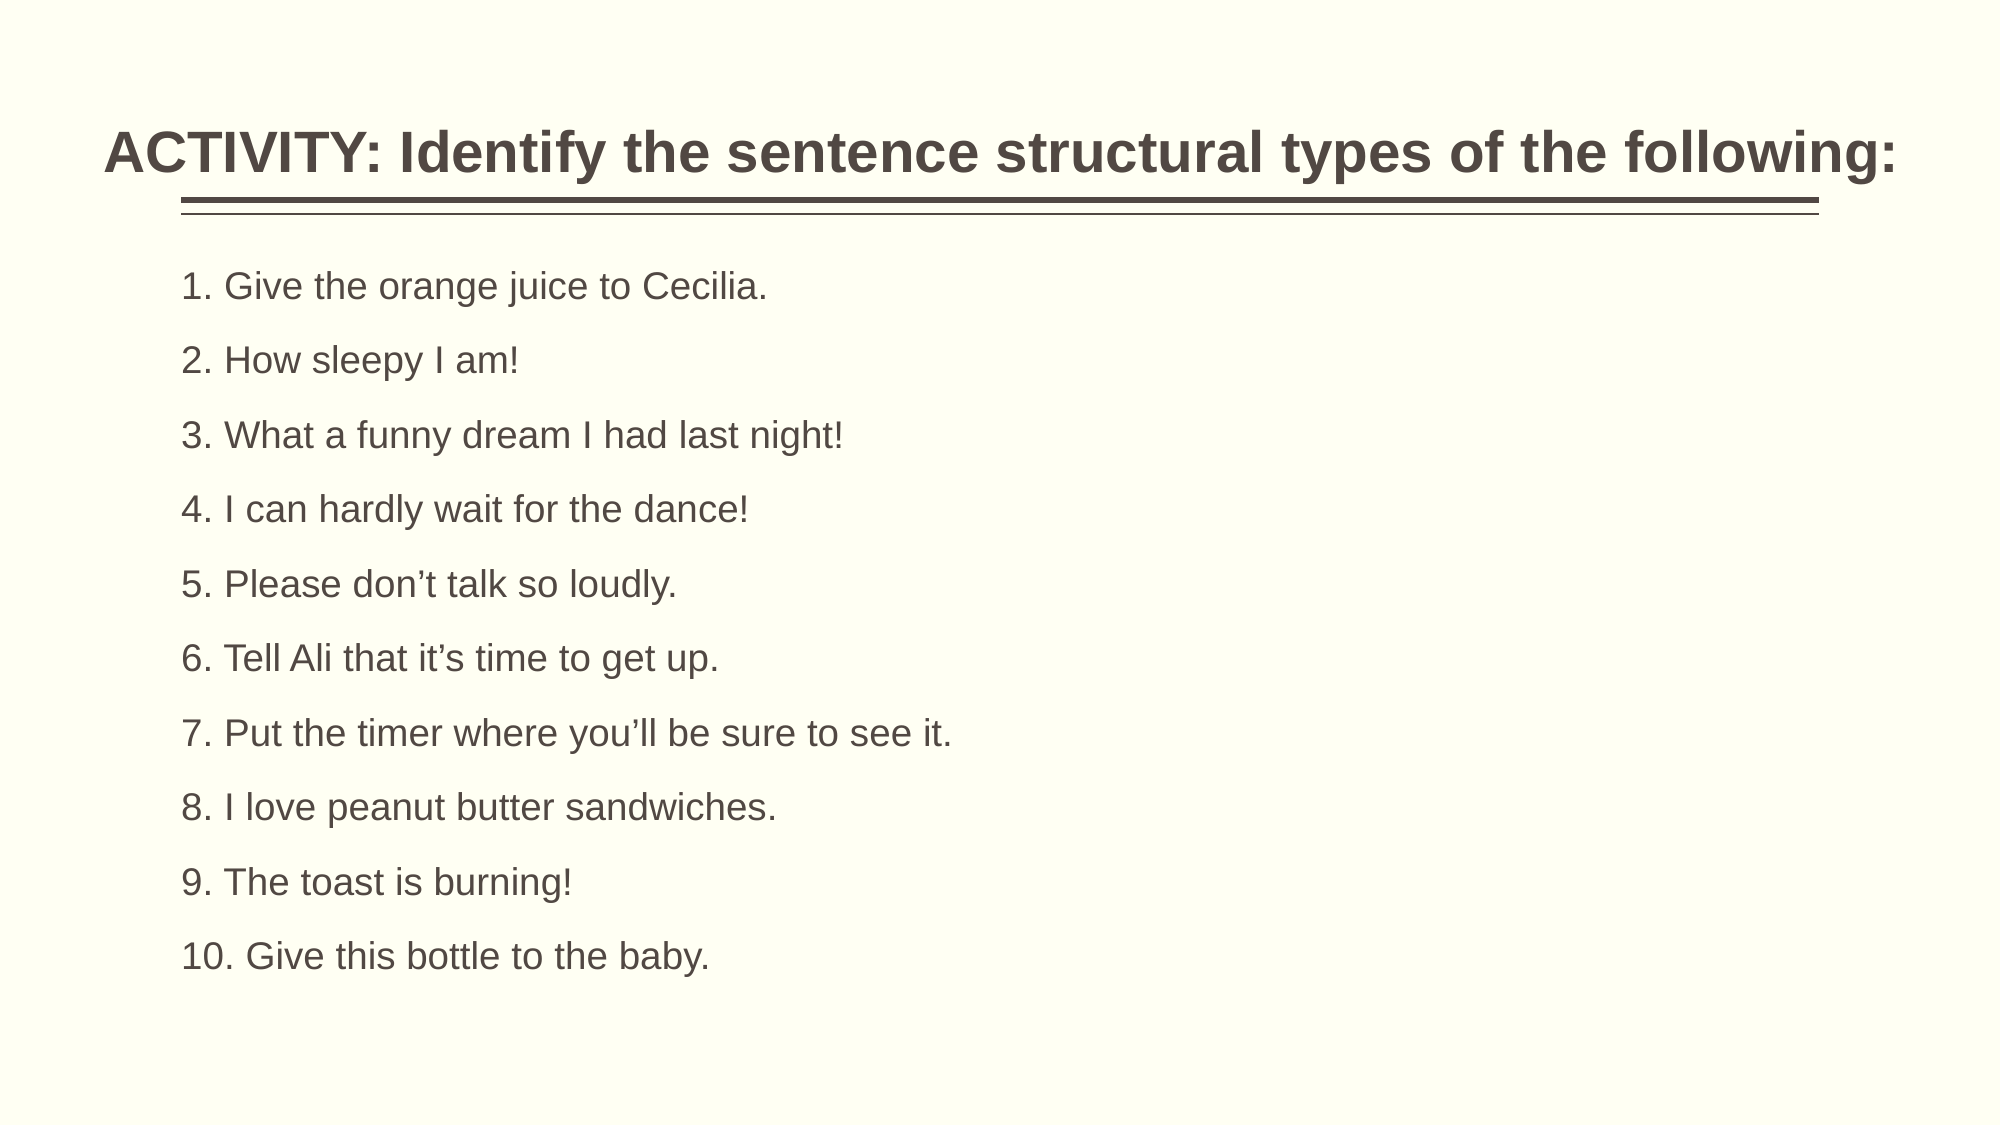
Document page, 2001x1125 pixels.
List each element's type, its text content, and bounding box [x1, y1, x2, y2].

title ACTIVITY: Identify the sentence structural types of the following: [103, 12, 1967, 193]
list 1. Give the orange juice to Cecilia. 2. How sleepy I am! 3. What a funny dream I had last night! 4. I can hardly wait for the dance! 5. Please don’t talk so loudly. 6. Tell Ali that it’s time to get up. 7. Put the timer where you’ll be sure to see it. 8. I love peanut butter sandwiches. 9. The toast is burning! 10. Give this bottle to the baby. [181, 262, 1819, 1013]
